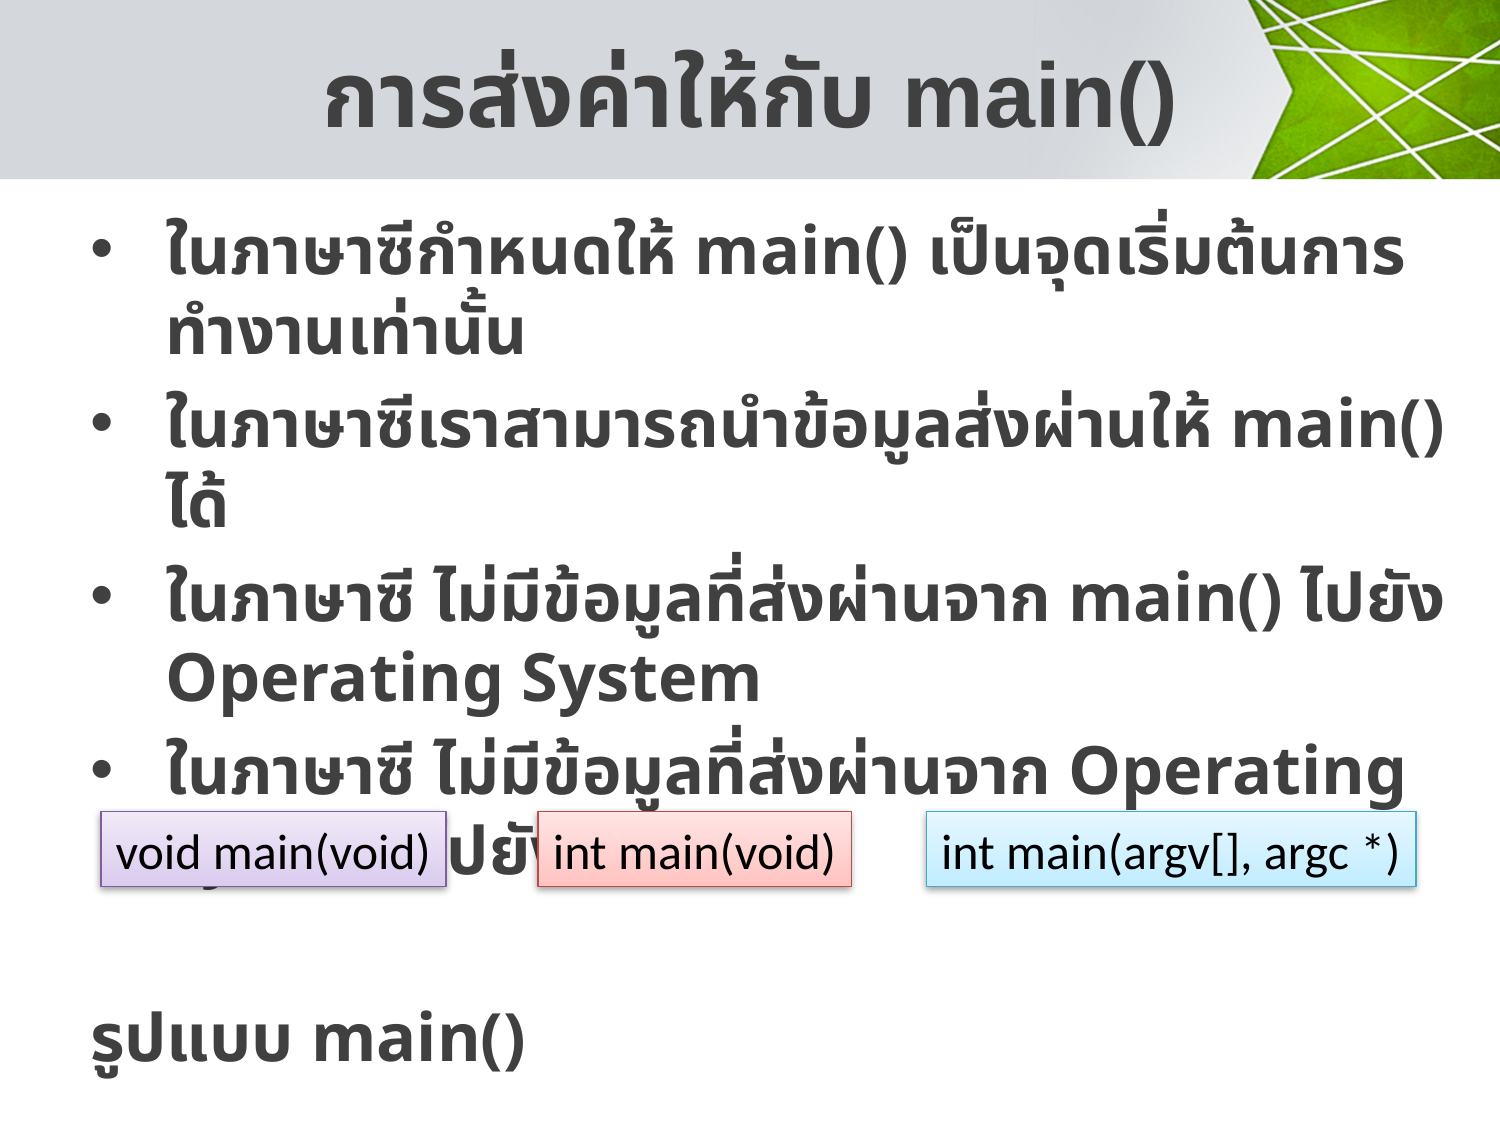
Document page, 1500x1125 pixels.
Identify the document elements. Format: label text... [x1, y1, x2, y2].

text_box void main(void) [100, 811, 447, 887]
text_box int main(argv[], argc *) [926, 811, 1417, 887]
text_box int main(void) [537, 811, 852, 887]
list ในภาษาซีกำหนดให้ main() เป็นจุดเริ่มต้นการทำงานเท่านั้น ในภาษาซีเราสามารถนำข้อมูลส่งผ่านให้ main() ได้ ในภาษาซี ไม่มีข้อมูลที่ส่งผ่านจาก main() ไปยัง Operating System ในภาษาซี ไม่มีข้อมูลที่ส่งผ่านจาก Operating System ไปยัง main() รูปแบบ main() [24, 200, 1475, 1100]
picture [0, 179, 1500, 1125]
title การส่งค่าให้กับ main() [0, 2, 1500, 179]
